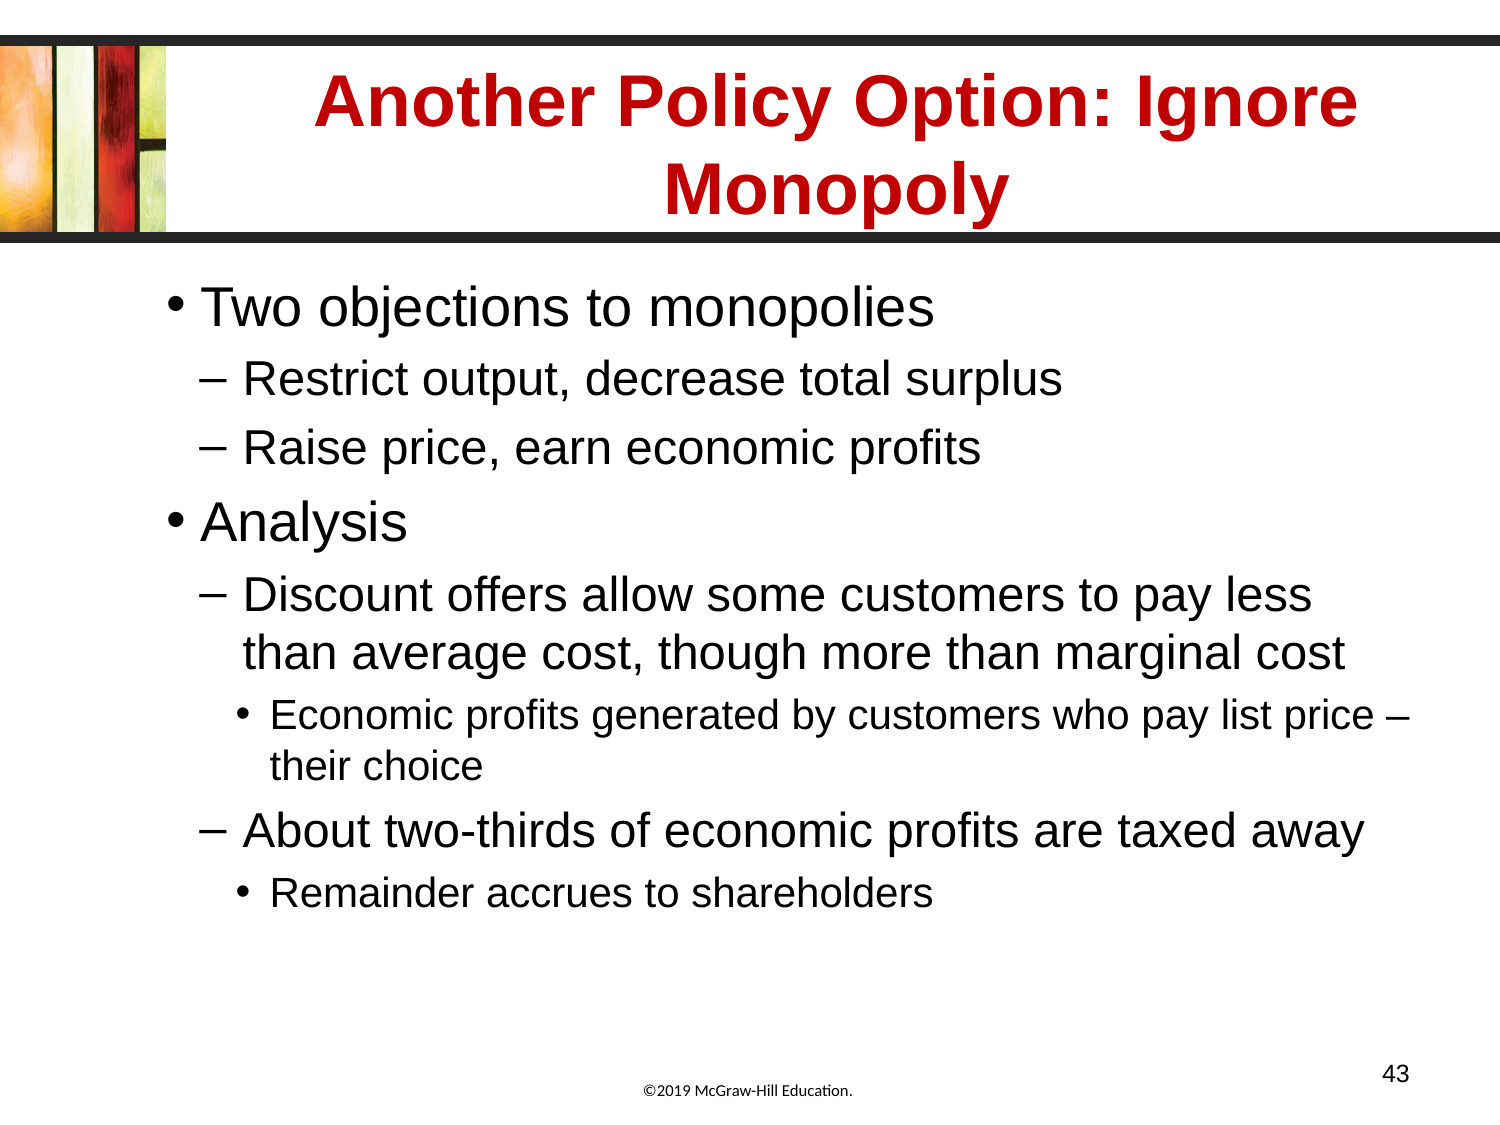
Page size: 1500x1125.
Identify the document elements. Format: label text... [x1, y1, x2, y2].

footer ©2019 McGraw-Hill Education. [500, 1072, 1000, 1125]
picture [0, 46, 166, 232]
list Two objections to monopolies Restrict output, decrease total surplus Raise price, earn economic profits Analysis Discount offers allow some customers to pay less than average cost, though more than marginal cost Economic profits generated by customers who pay list price – their choice About two-thirds of economic profits are taxed away Remainder accrues to shareholders [151, 262, 1425, 1005]
slide_number 43 [1074, 1042, 1425, 1103]
title Another Policy Option: Ignore Monopoly [174, 45, 1500, 238]
